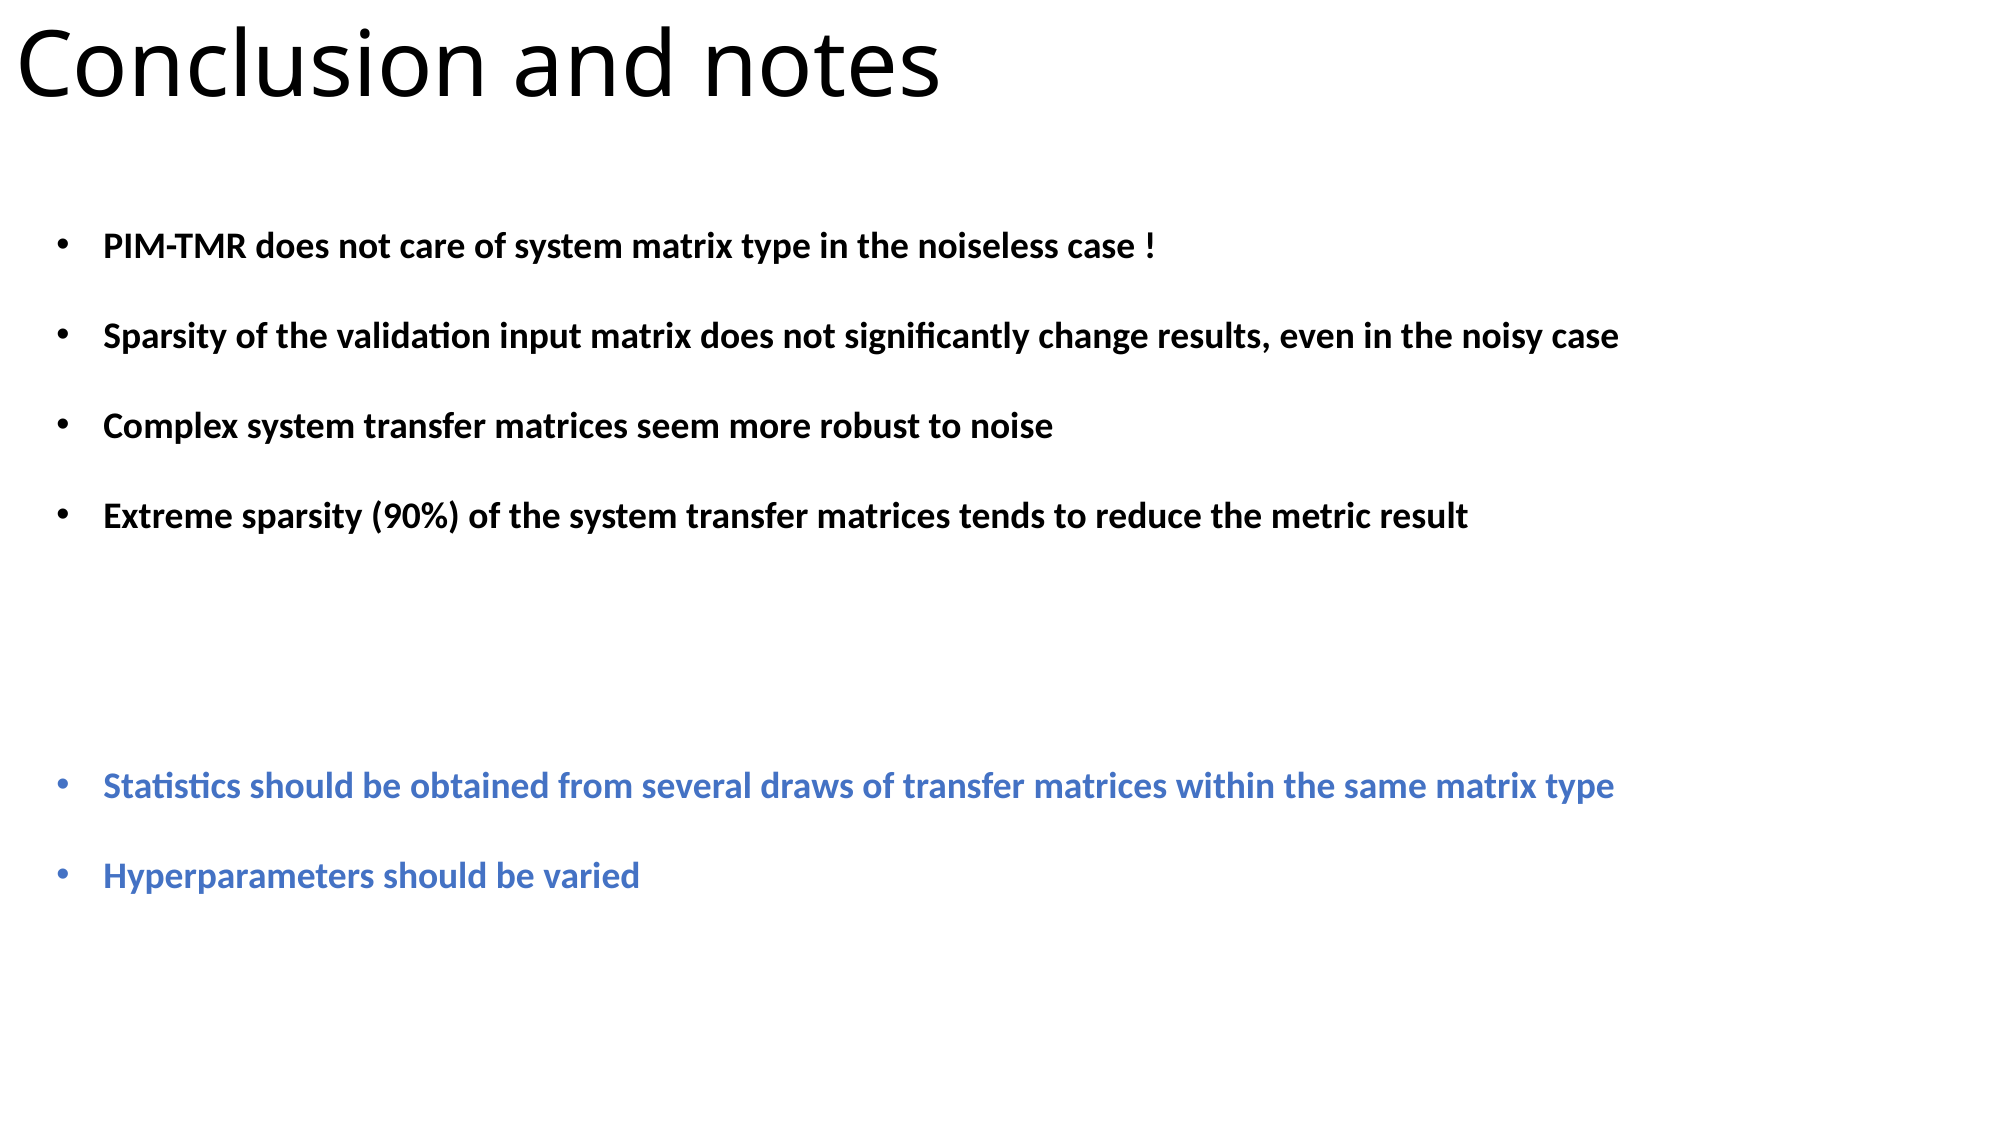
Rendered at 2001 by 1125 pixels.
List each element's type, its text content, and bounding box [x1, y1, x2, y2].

text_box PIM-TMR does not care of system matrix type in the noiseless case ! Sparsity of the validation input matrix does not significantly change results, even in the noisy case Complex system transfer matrices seem more robust to noise Extreme sparsity (90%) of the system transfer matrices tends to reduce the metric result Statistics should be obtained from several draws of transfer matrices within the same matrix type Hyperparameters should be varied [41, 214, 1959, 904]
title Conclusion and notes [0, 0, 2000, 135]
